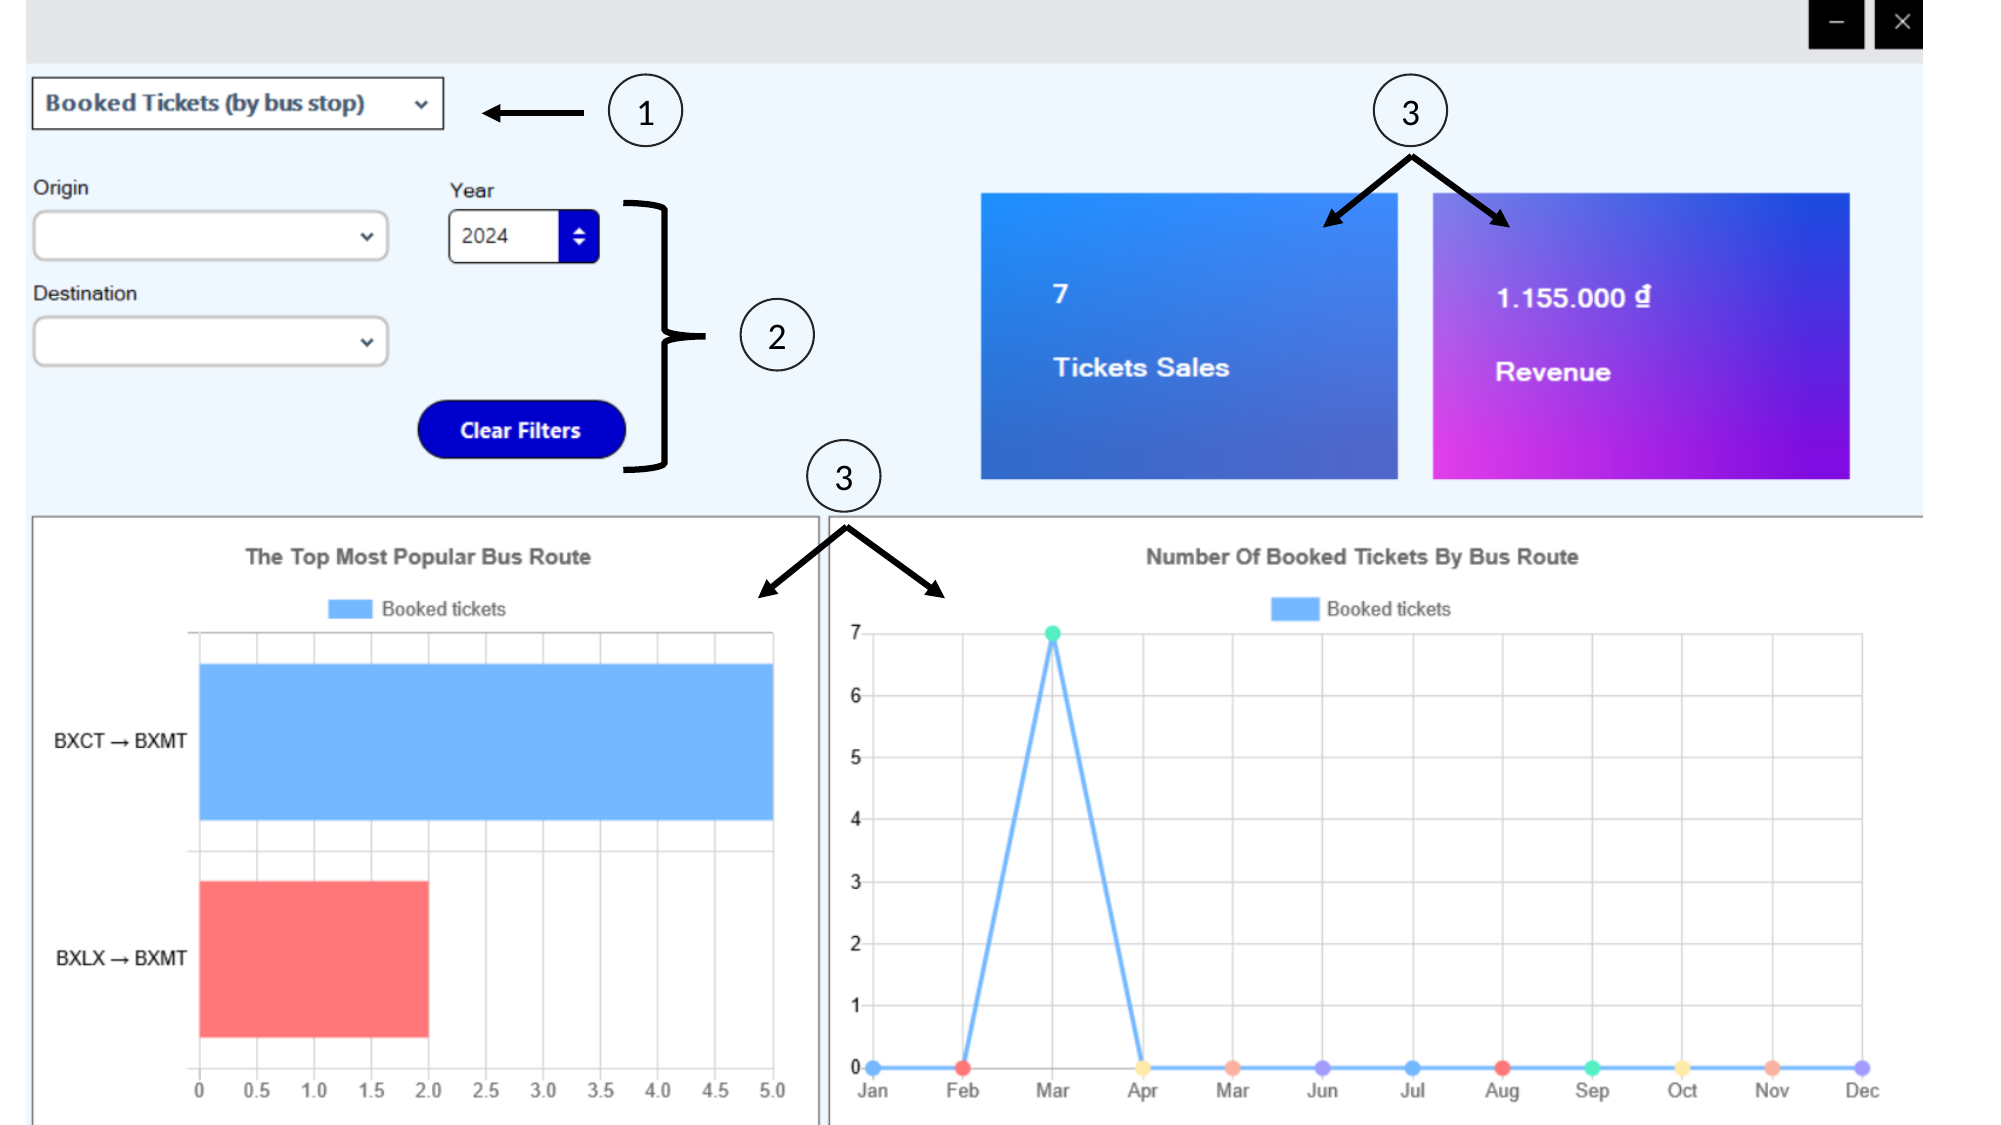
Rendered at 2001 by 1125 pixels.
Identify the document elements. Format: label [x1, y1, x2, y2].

list [26, 0, 1923, 1125]
text_box [1412, 155, 1510, 228]
text_box [757, 526, 847, 599]
text_box [847, 526, 945, 599]
text_box [1322, 155, 1412, 228]
